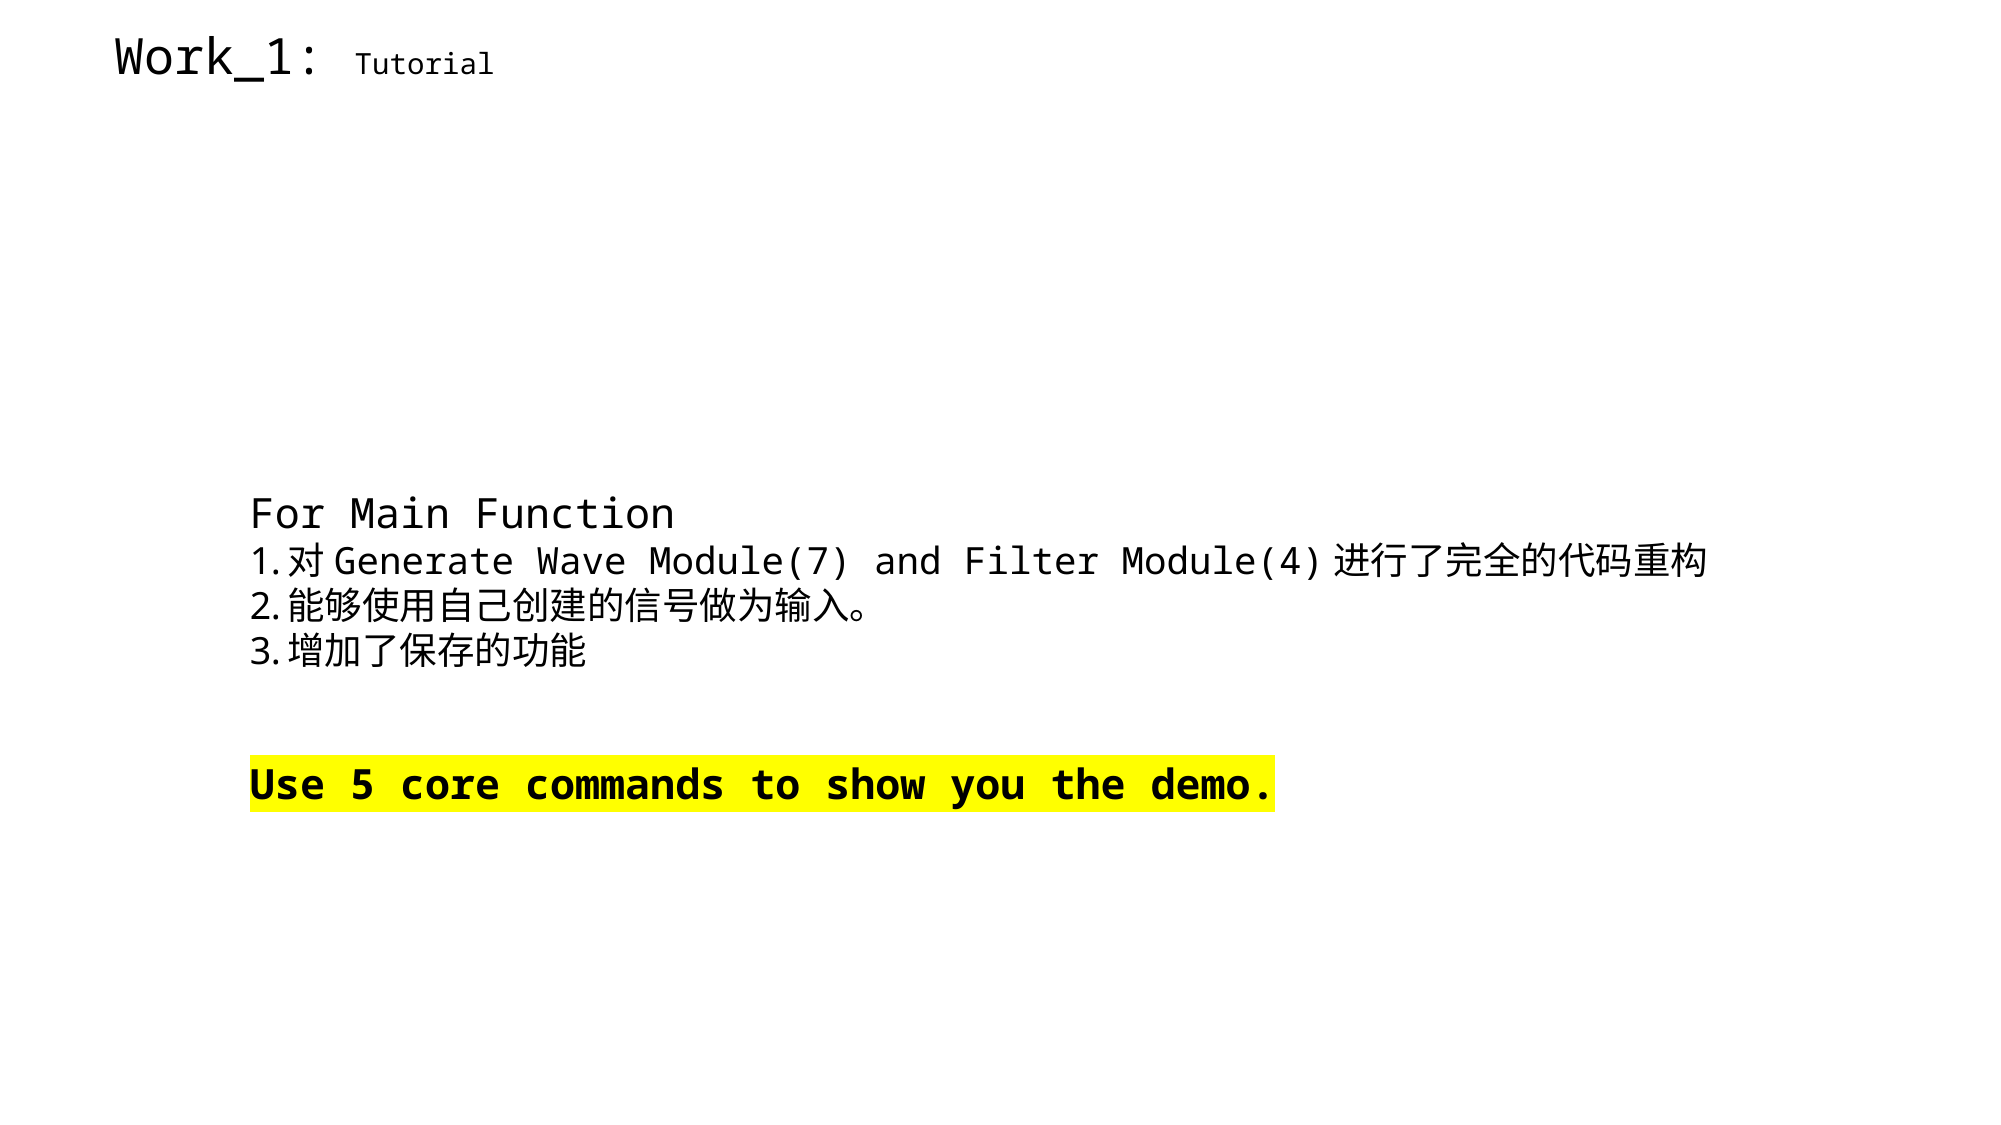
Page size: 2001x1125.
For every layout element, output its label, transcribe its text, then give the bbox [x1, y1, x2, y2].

text_box Work_1: Tutorial [99, 17, 852, 93]
text_box For Main Function 对Generate Wave Module(7) and Filter Module(4)进行了完全的代码重构 能够使用自己创建的信号做为输入。 增加了保存的功能 [235, 479, 1860, 679]
text_box Use 5 core commands to show you the demo. [235, 750, 1385, 816]
